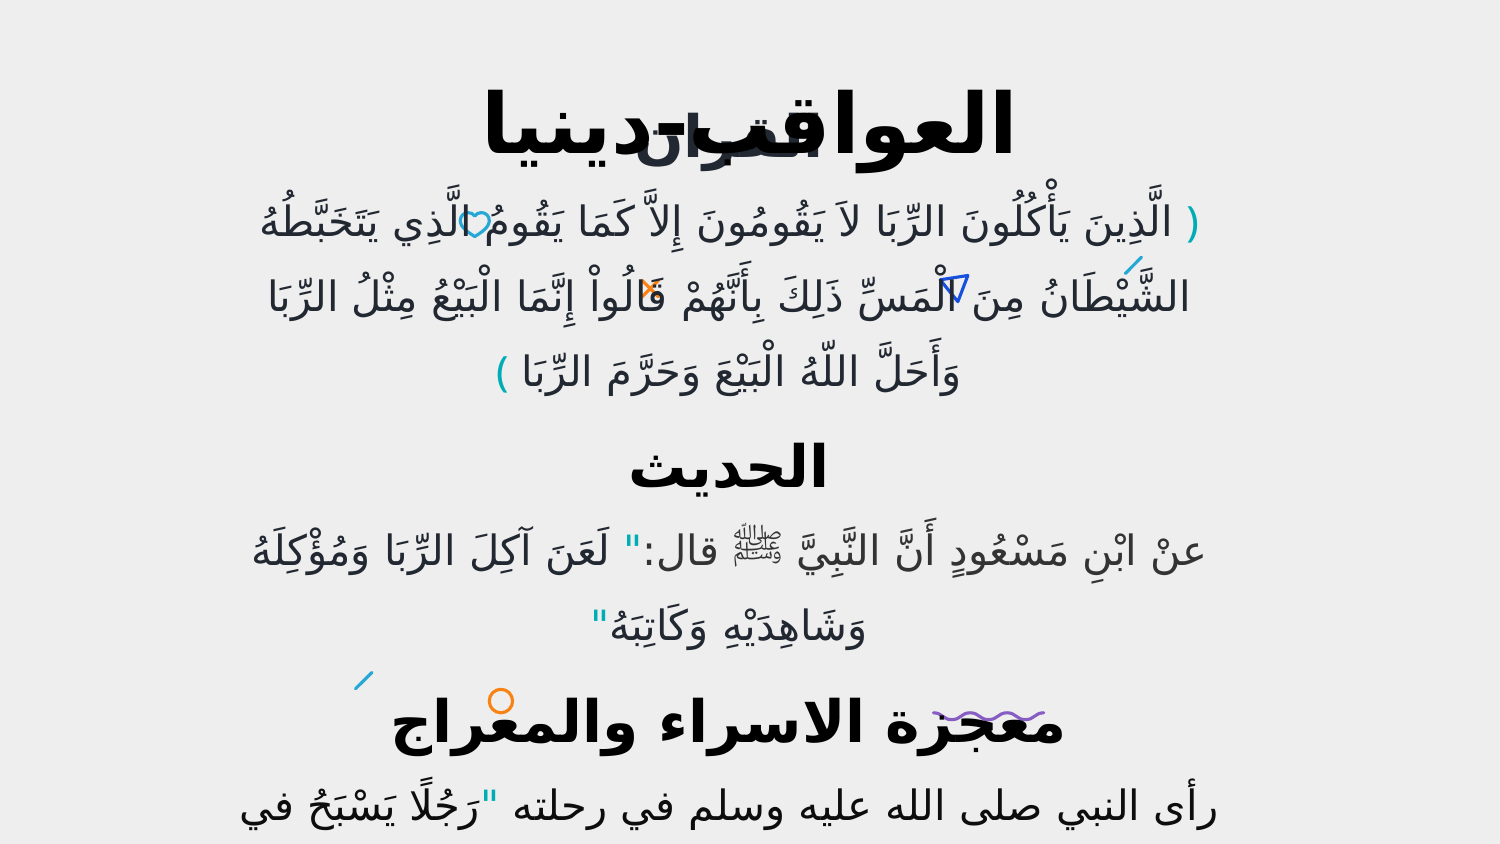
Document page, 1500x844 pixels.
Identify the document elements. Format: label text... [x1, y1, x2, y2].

subtitle القران ﴿ الَّذِينَ يَأْكُلُونَ الرِّبَا لاَ يَقُومُونَ إِلاَّ كَمَا يَقُومُ الَّذِي يَتَخَبَّطُهُ الشَّيْطَانُ مِنَ الْمَسِّ ذَلِكَ بِأَنَّهُمْ قَالُواْ إِنَّمَا الْبَيْعُ مِثْلُ الرِّبَا وَأَحَلَّ اللّهُ الْبَيْعَ وَحَرَّمَ الرِّبَا ﴾ الحديث عنْ ابْنِ مَسْعُودٍ أَنَّ النَّبِيَّ ﷺ قال:" لَعَنَ آكِلَ الرِّبَا وَمُؤْكِلَهُ وَشَاهِدَيْهِ وَكَاتِبَهُ" معجزة الاسراء والمعراج رأى النبي صلى الله عليه وسلم في رحلته "رَجُلًا يَسْبَحُ في نهر دم وَيُلْقَمُ الْحِجَارَةَ" [206, 167, 1252, 802]
title العواقب-دينيا [118, 72, 1382, 167]
